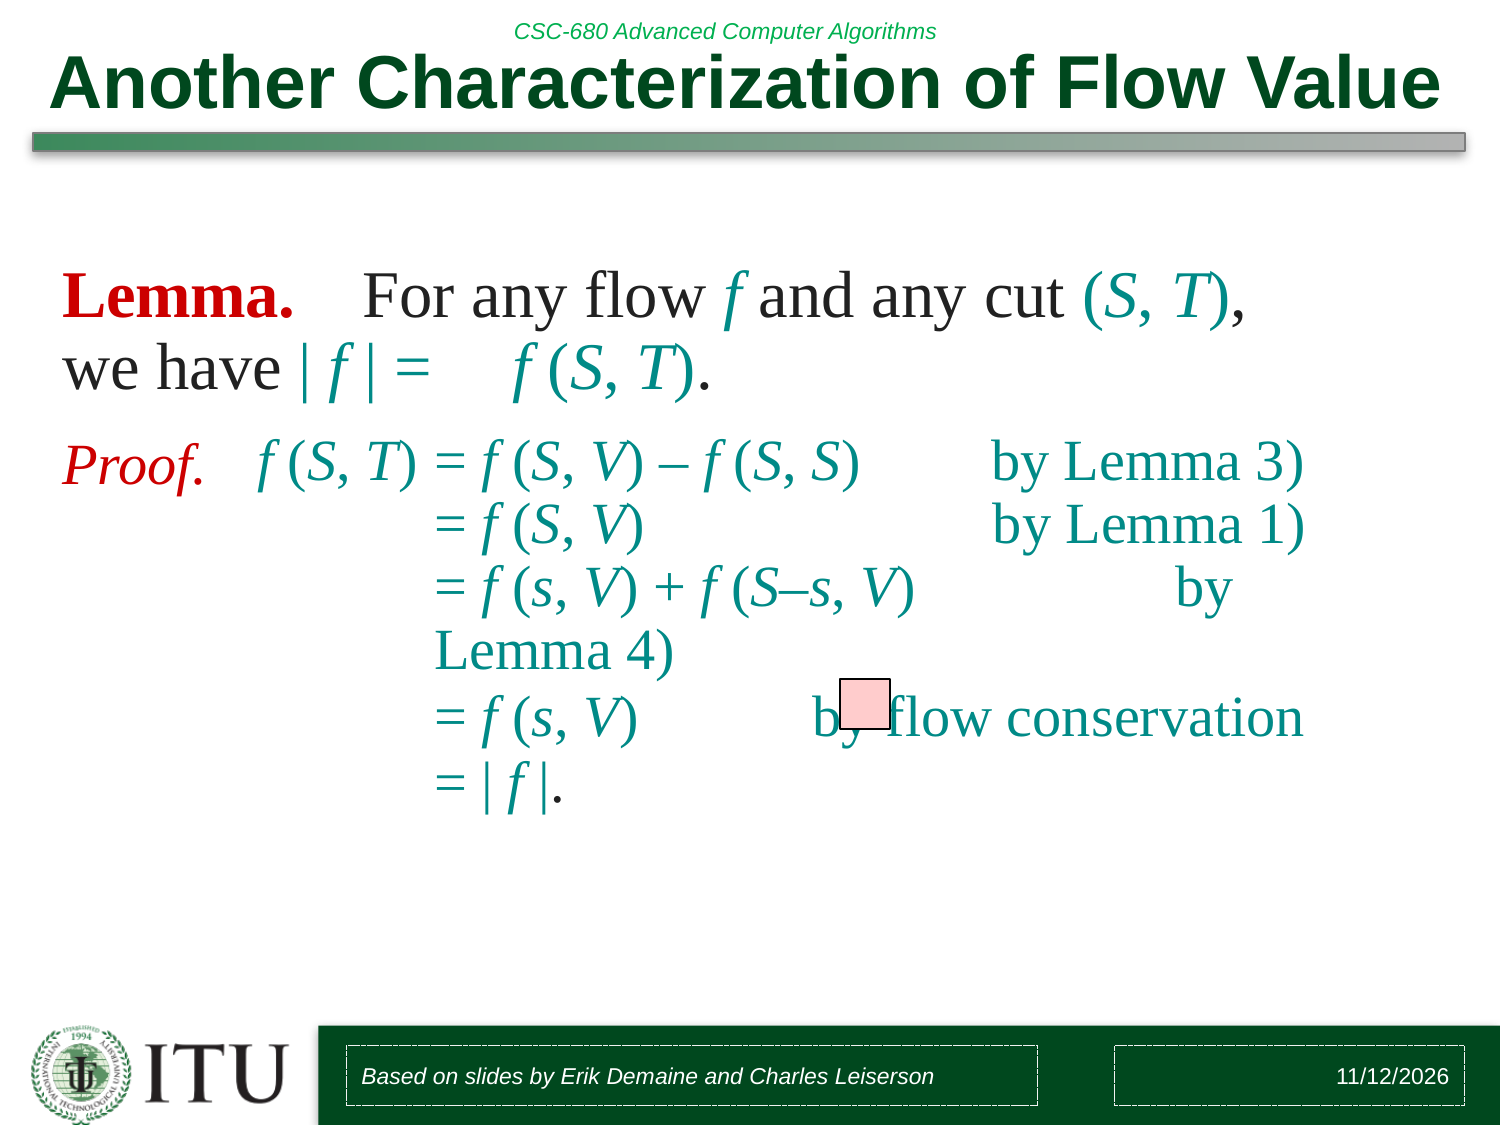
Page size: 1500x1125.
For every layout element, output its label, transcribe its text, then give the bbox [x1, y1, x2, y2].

text_box f (S, T) = f (S, V) – f (S, S) by Lemma 3) = f (S, V) by Lemma 1) = f (s, V) + f (S–s, V) by Lemma 4) = f (s, V) by flow conservation = | f |. [254, 425, 1320, 881]
text_box Proof. [60, 425, 213, 496]
title Another Characterization of Flow Value [33, 24, 1465, 134]
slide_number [1114, 1045, 1465, 1106]
footer Based on slides by Erik Demaine and Charles Leiserson [346, 1045, 1038, 1106]
text_box [839, 679, 890, 730]
text_box Lemma. For any flow f and any cut (S, T), we have | f | = f (S, T). [60, 258, 1313, 403]
